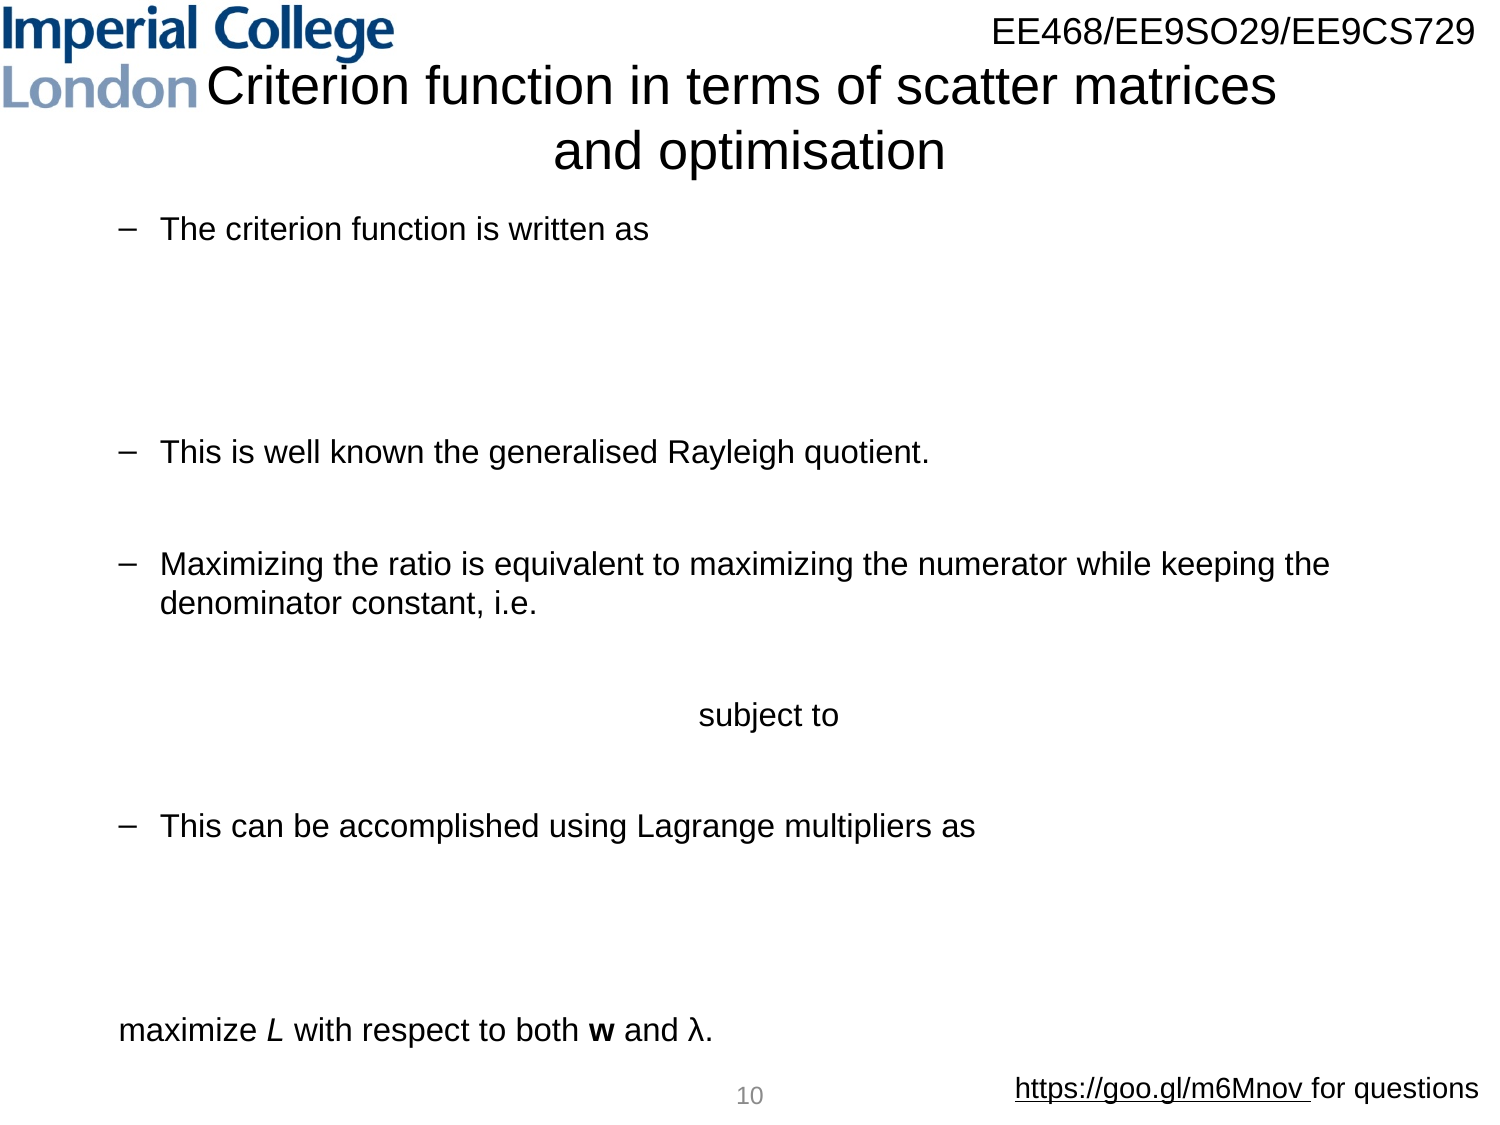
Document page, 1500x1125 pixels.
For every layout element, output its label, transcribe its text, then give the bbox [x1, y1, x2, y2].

title Criterion function in terms of scatter matrices and optimisation [24, 42, 1475, 188]
picture [0, 0, 397, 113]
slide_number 10 [575, 1065, 925, 1125]
